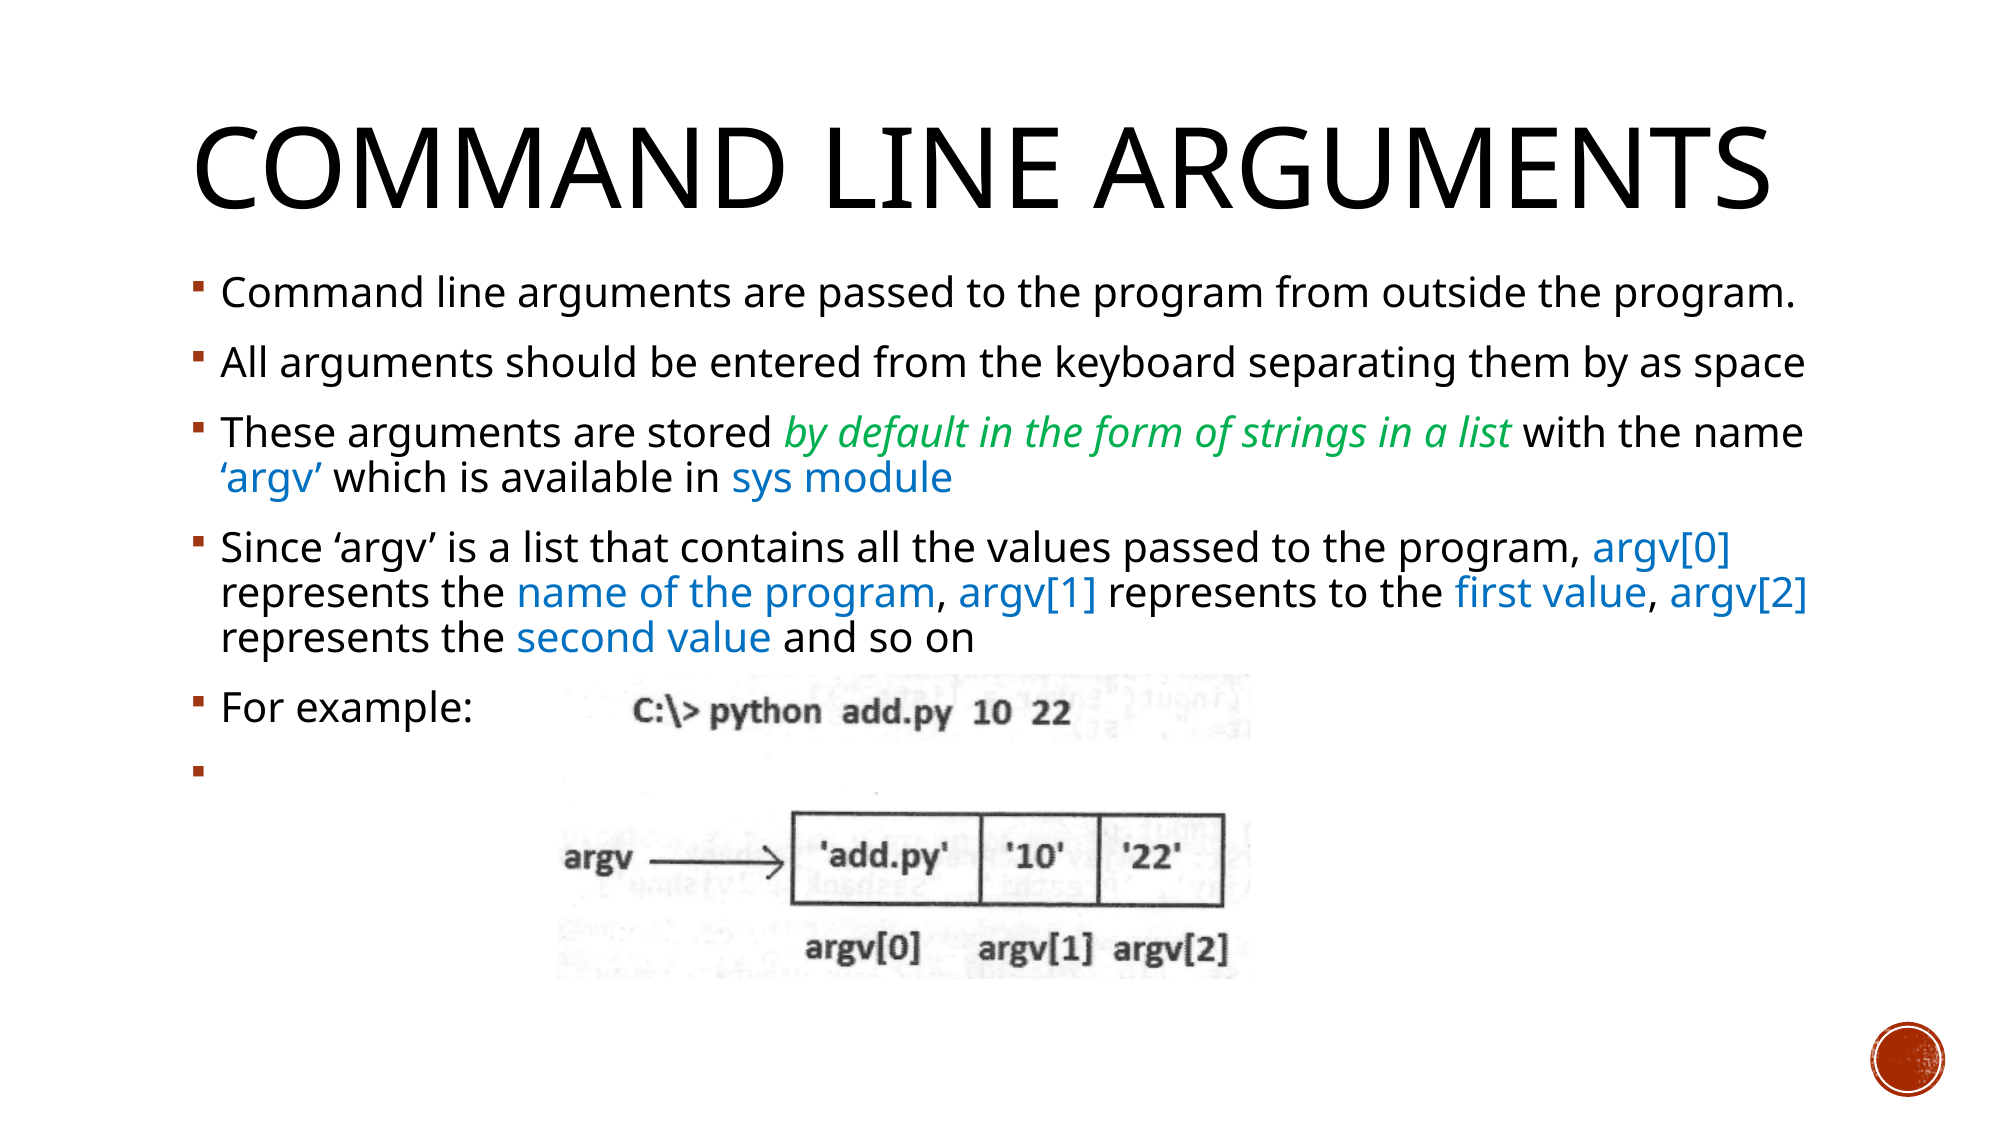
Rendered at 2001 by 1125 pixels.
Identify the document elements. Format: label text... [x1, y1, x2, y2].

list Command line arguments are passed to the program from outside the program. All arguments should be entered from the keyboard separating them by as space These arguments are stored by default in the form of strings in a list with the name ‘argv’ which is available in sys module Since ‘argv’ is a list that contains all the values passed to the program, argv[0] represents the name of the program, argv[1] represents to the first value, argv[2] represents the second value and so on For example: [175, 264, 1826, 1013]
picture [557, 674, 1251, 979]
title Command line arguments [175, 79, 1826, 264]
